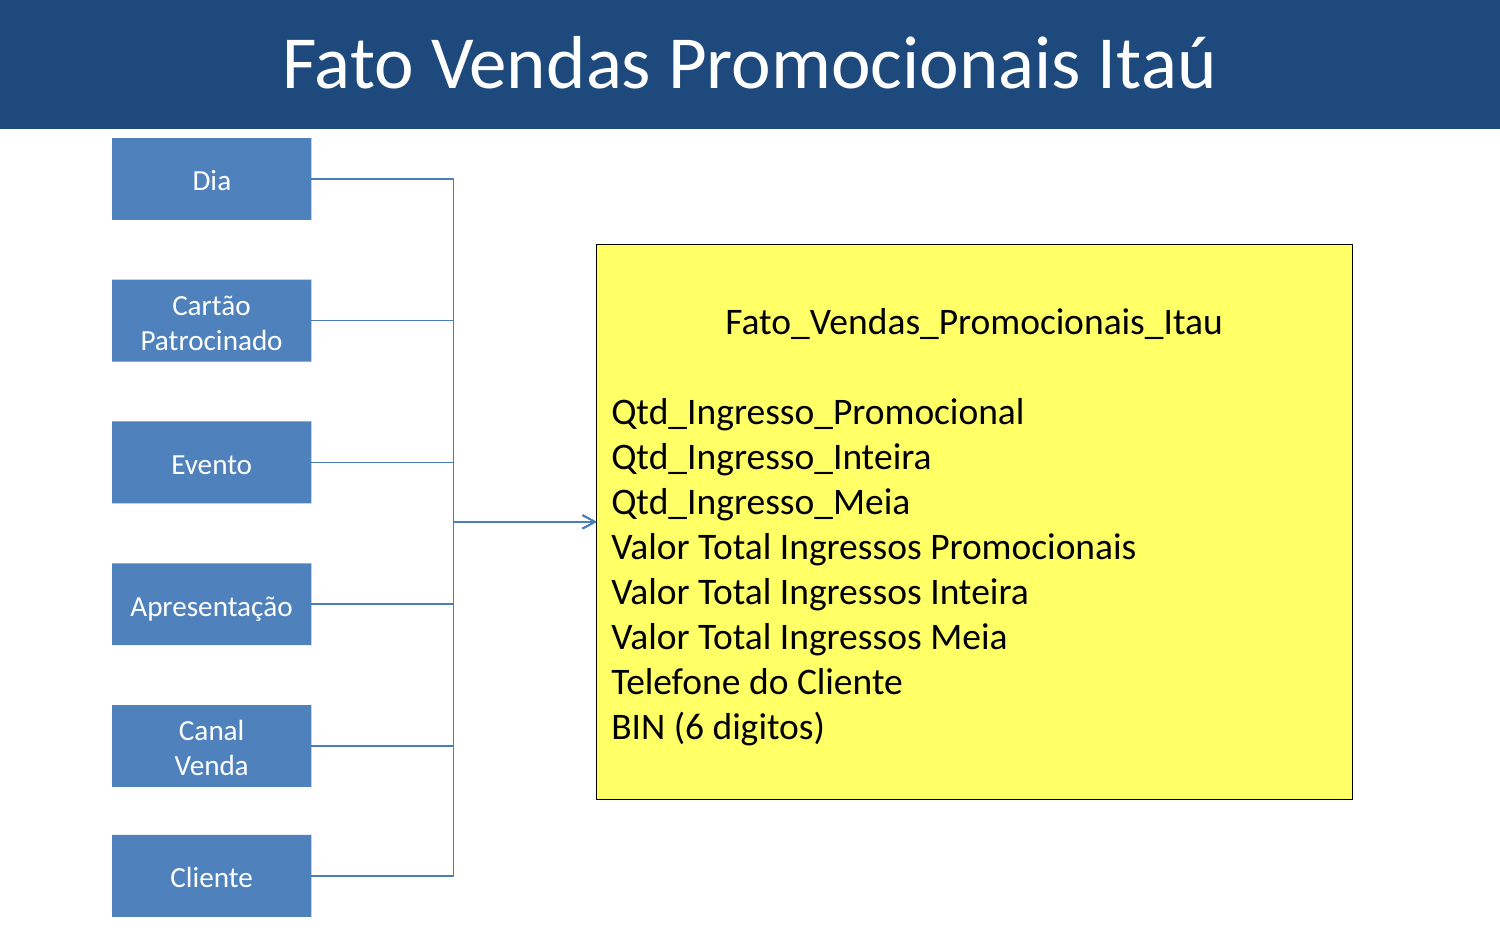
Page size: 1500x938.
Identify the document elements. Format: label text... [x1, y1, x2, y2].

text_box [311, 521, 597, 877]
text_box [311, 178, 597, 320]
text_box Canal Venda [110, 703, 306, 789]
title Fato Vendas Promocionais Itaú [75, 0, 1425, 118]
text_box Fato_Vendas_Promocionais_Itau Qtd_Ingresso_Promocional Qtd_Ingresso_Inteira Qtd_Ingresso_Meia Valor Total Ingressos Promocionais Valor Total Ingressos Inteira Valor Total Ingressos Meia Telefone do Cliente BIN (6 digitos) [602, 242, 1354, 802]
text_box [311, 462, 597, 519]
text_box Apresentação [110, 561, 305, 647]
text_box Evento [110, 419, 305, 506]
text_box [311, 320, 597, 461]
text_box Cartão Patrocinado [110, 278, 306, 364]
text_box Dia [110, 136, 313, 222]
text_box Cliente [110, 833, 313, 919]
